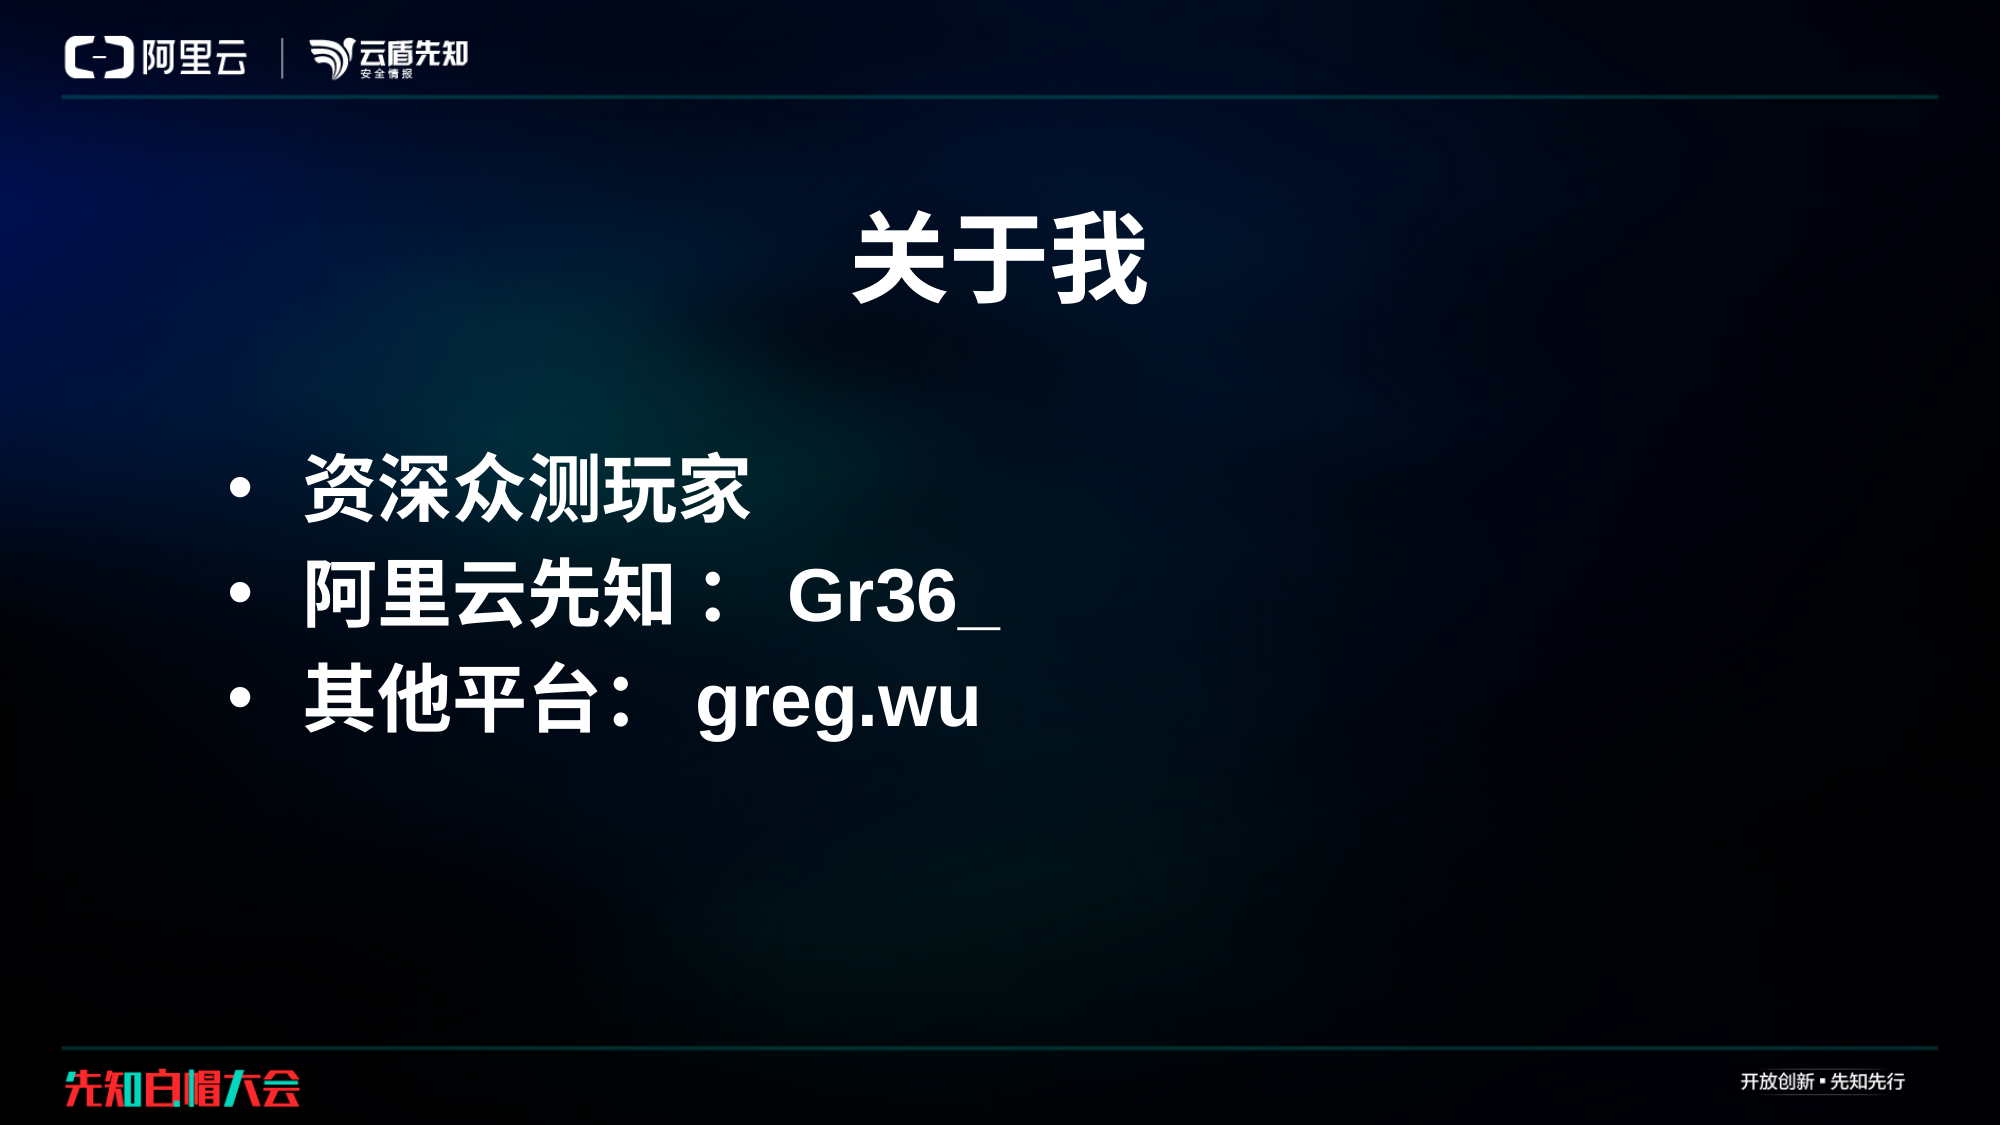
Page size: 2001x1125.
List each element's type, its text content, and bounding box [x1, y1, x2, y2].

title 关于我 [99, 161, 1900, 349]
picture [0, 0, 2000, 1125]
list 资深众测玩家 阿里云先知 ：Gr36_ 其他平台：greg.wu [212, 434, 1900, 1005]
